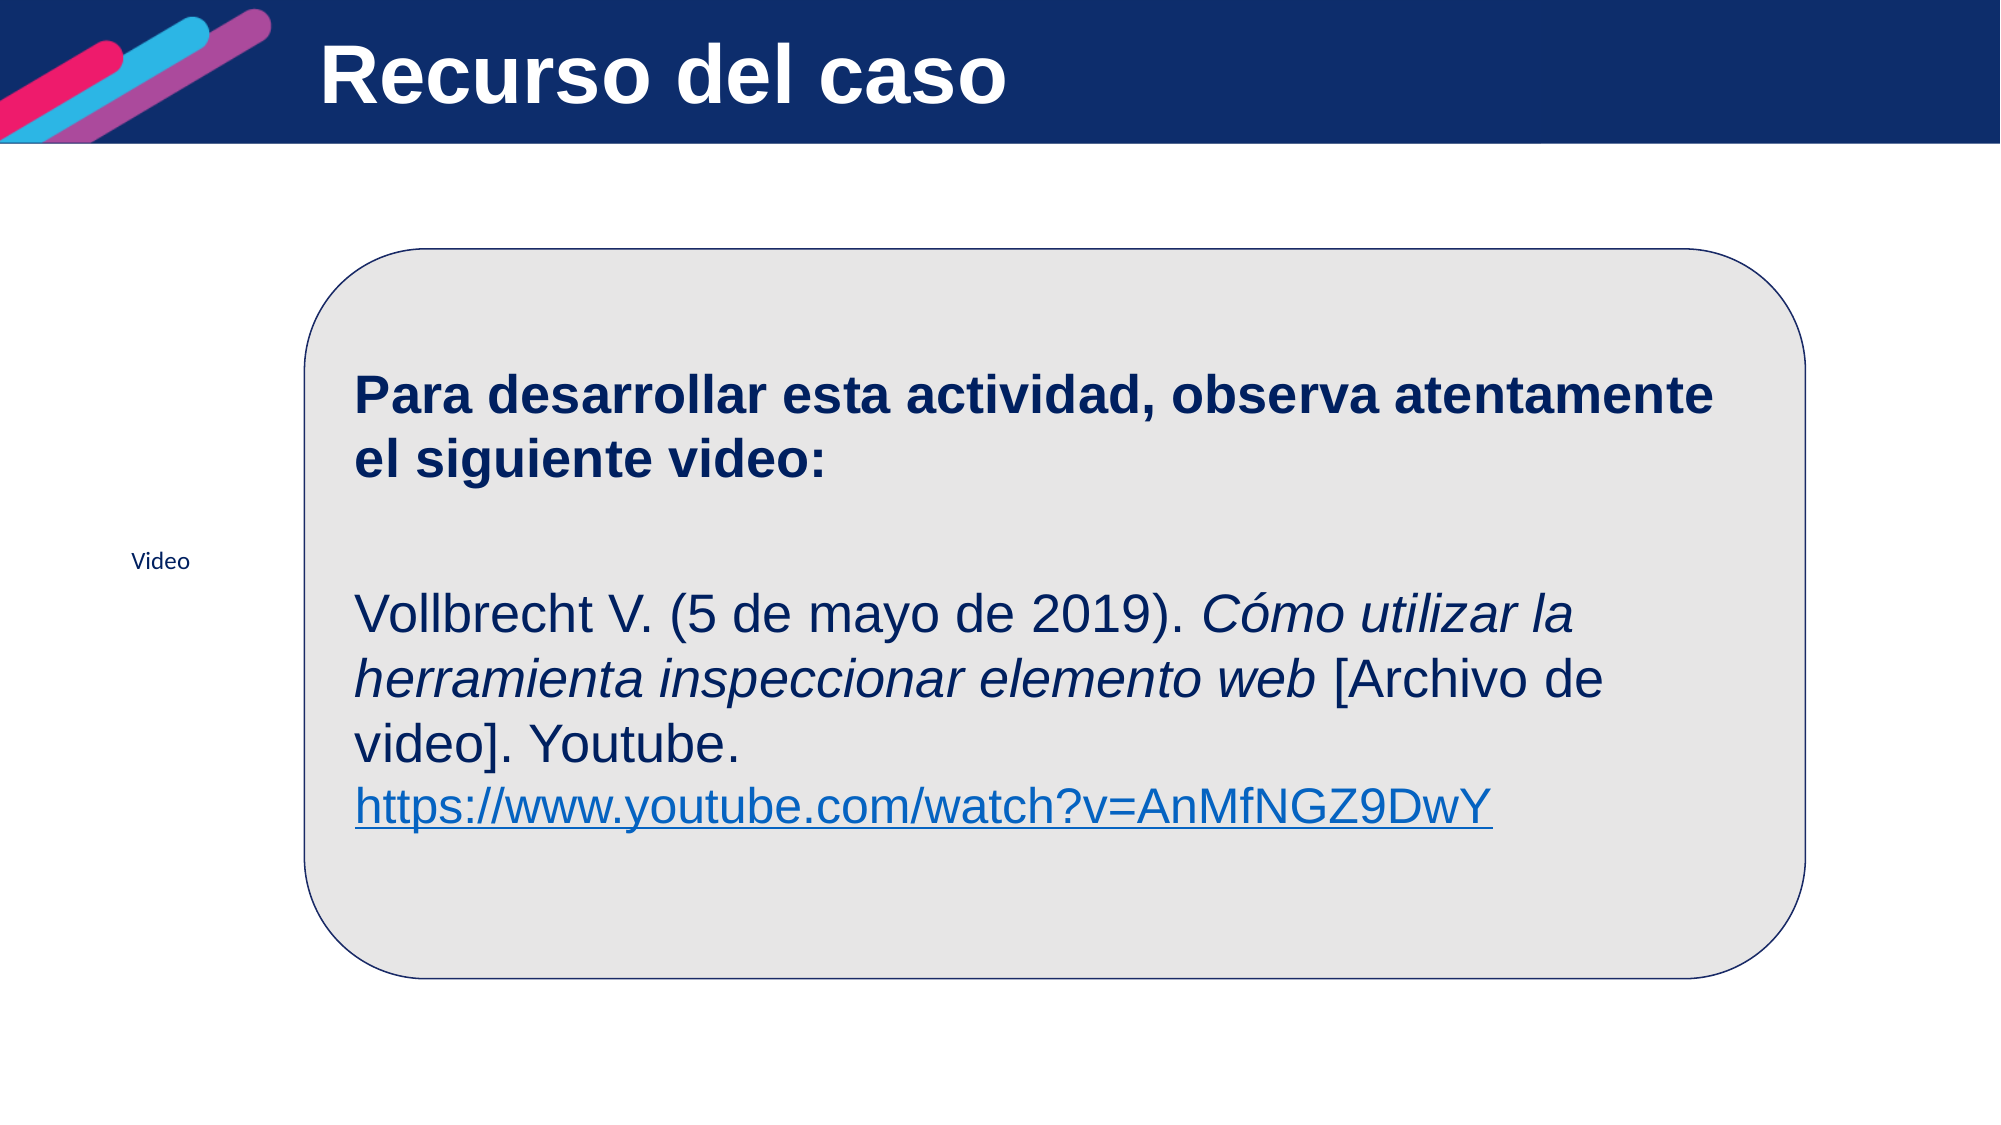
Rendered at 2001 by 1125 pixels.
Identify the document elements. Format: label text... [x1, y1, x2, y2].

picture [0, 0, 1541, 144]
list Video [116, 540, 304, 614]
title Recurso del caso [304, 14, 1907, 129]
text_box Para desarrollar esta actividad, observa atentamente el siguiente video: Vollbrecht V. (5 de mayo de 2019). Cómo utilizar la herramienta inspeccionar elemento web [Archivo de video]. Youtube. https://www.youtube.com/watch?v=AnMfNGZ9DwY [304, 248, 1806, 979]
